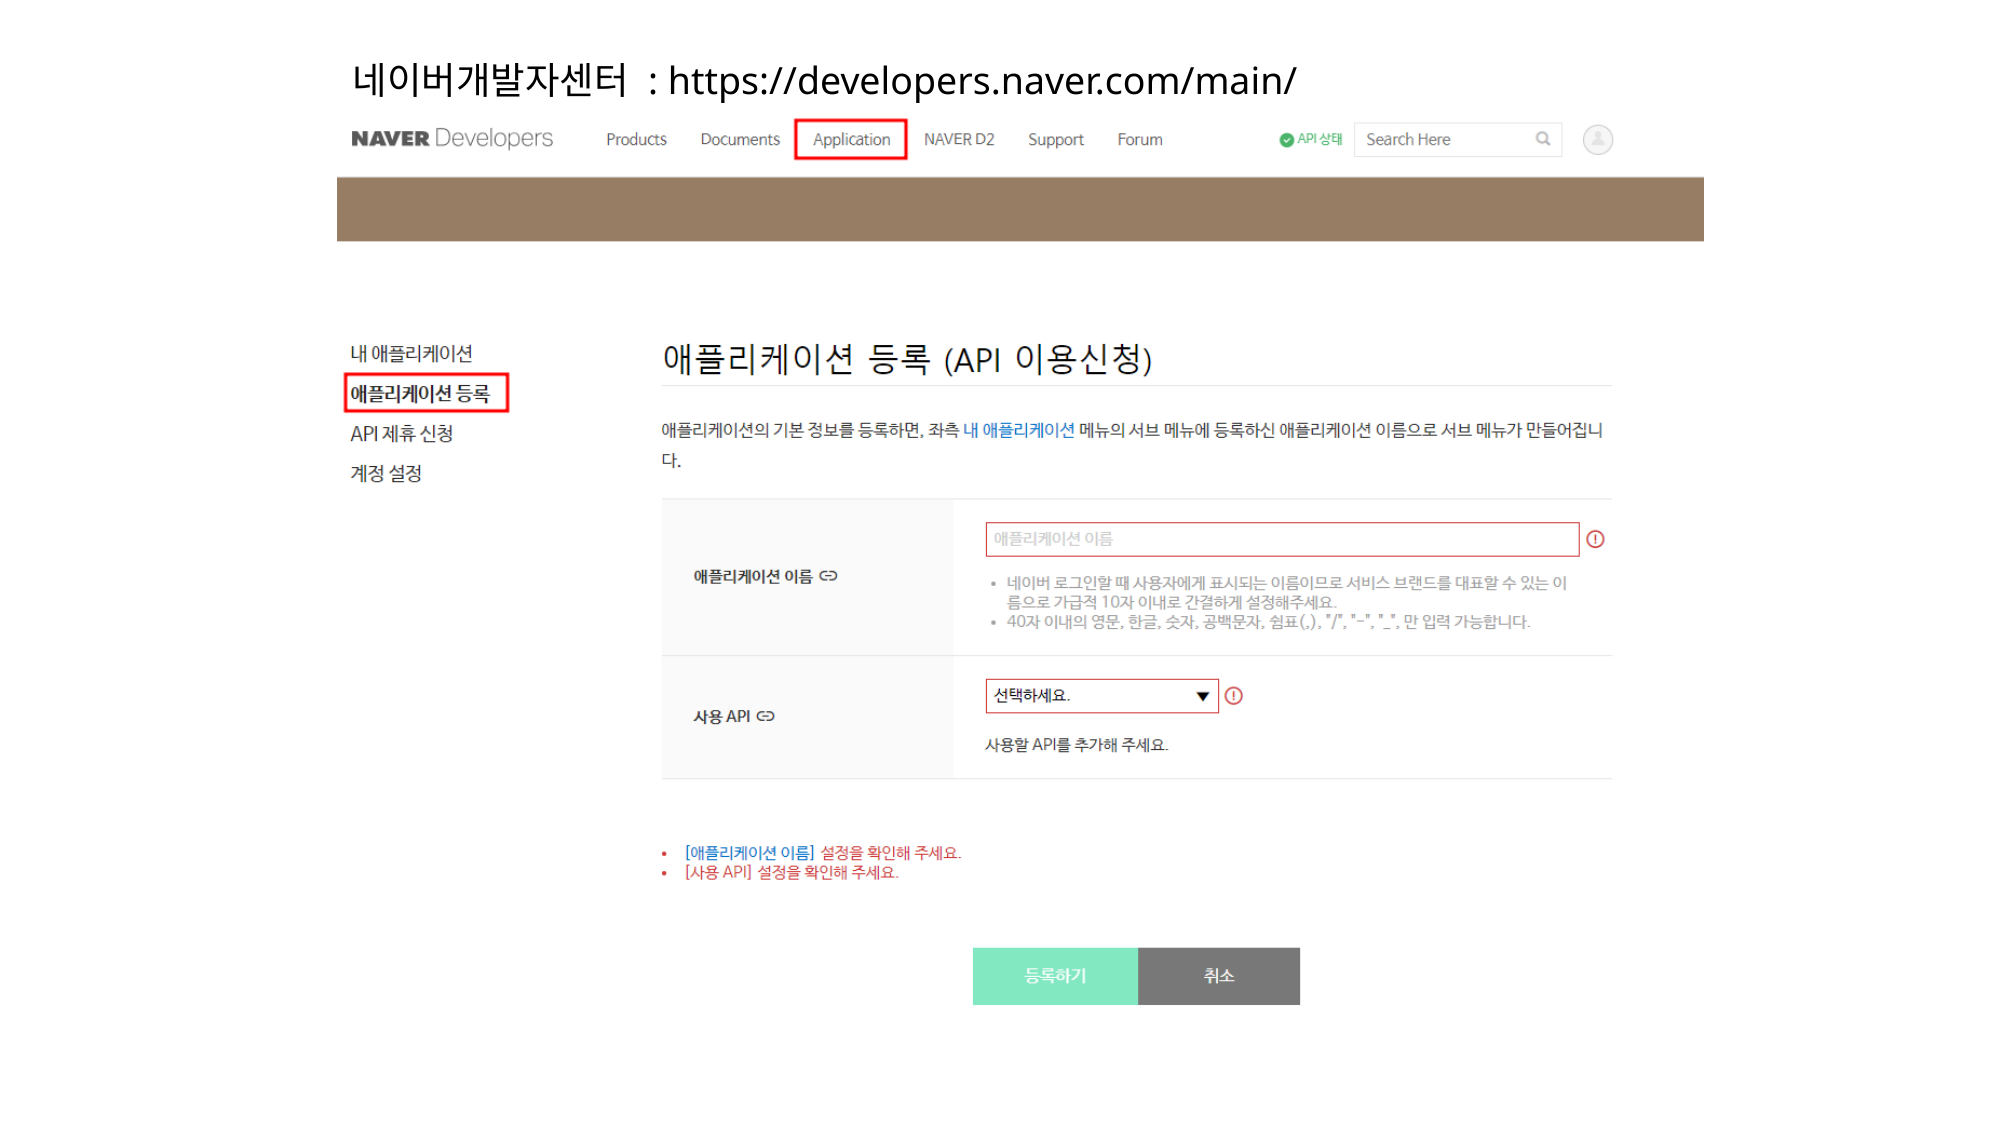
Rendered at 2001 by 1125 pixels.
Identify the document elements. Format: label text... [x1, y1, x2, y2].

picture [337, 115, 1704, 1046]
text_box 네이버개발자센터 : https://developers.naver.com/main/ [337, 49, 1338, 110]
